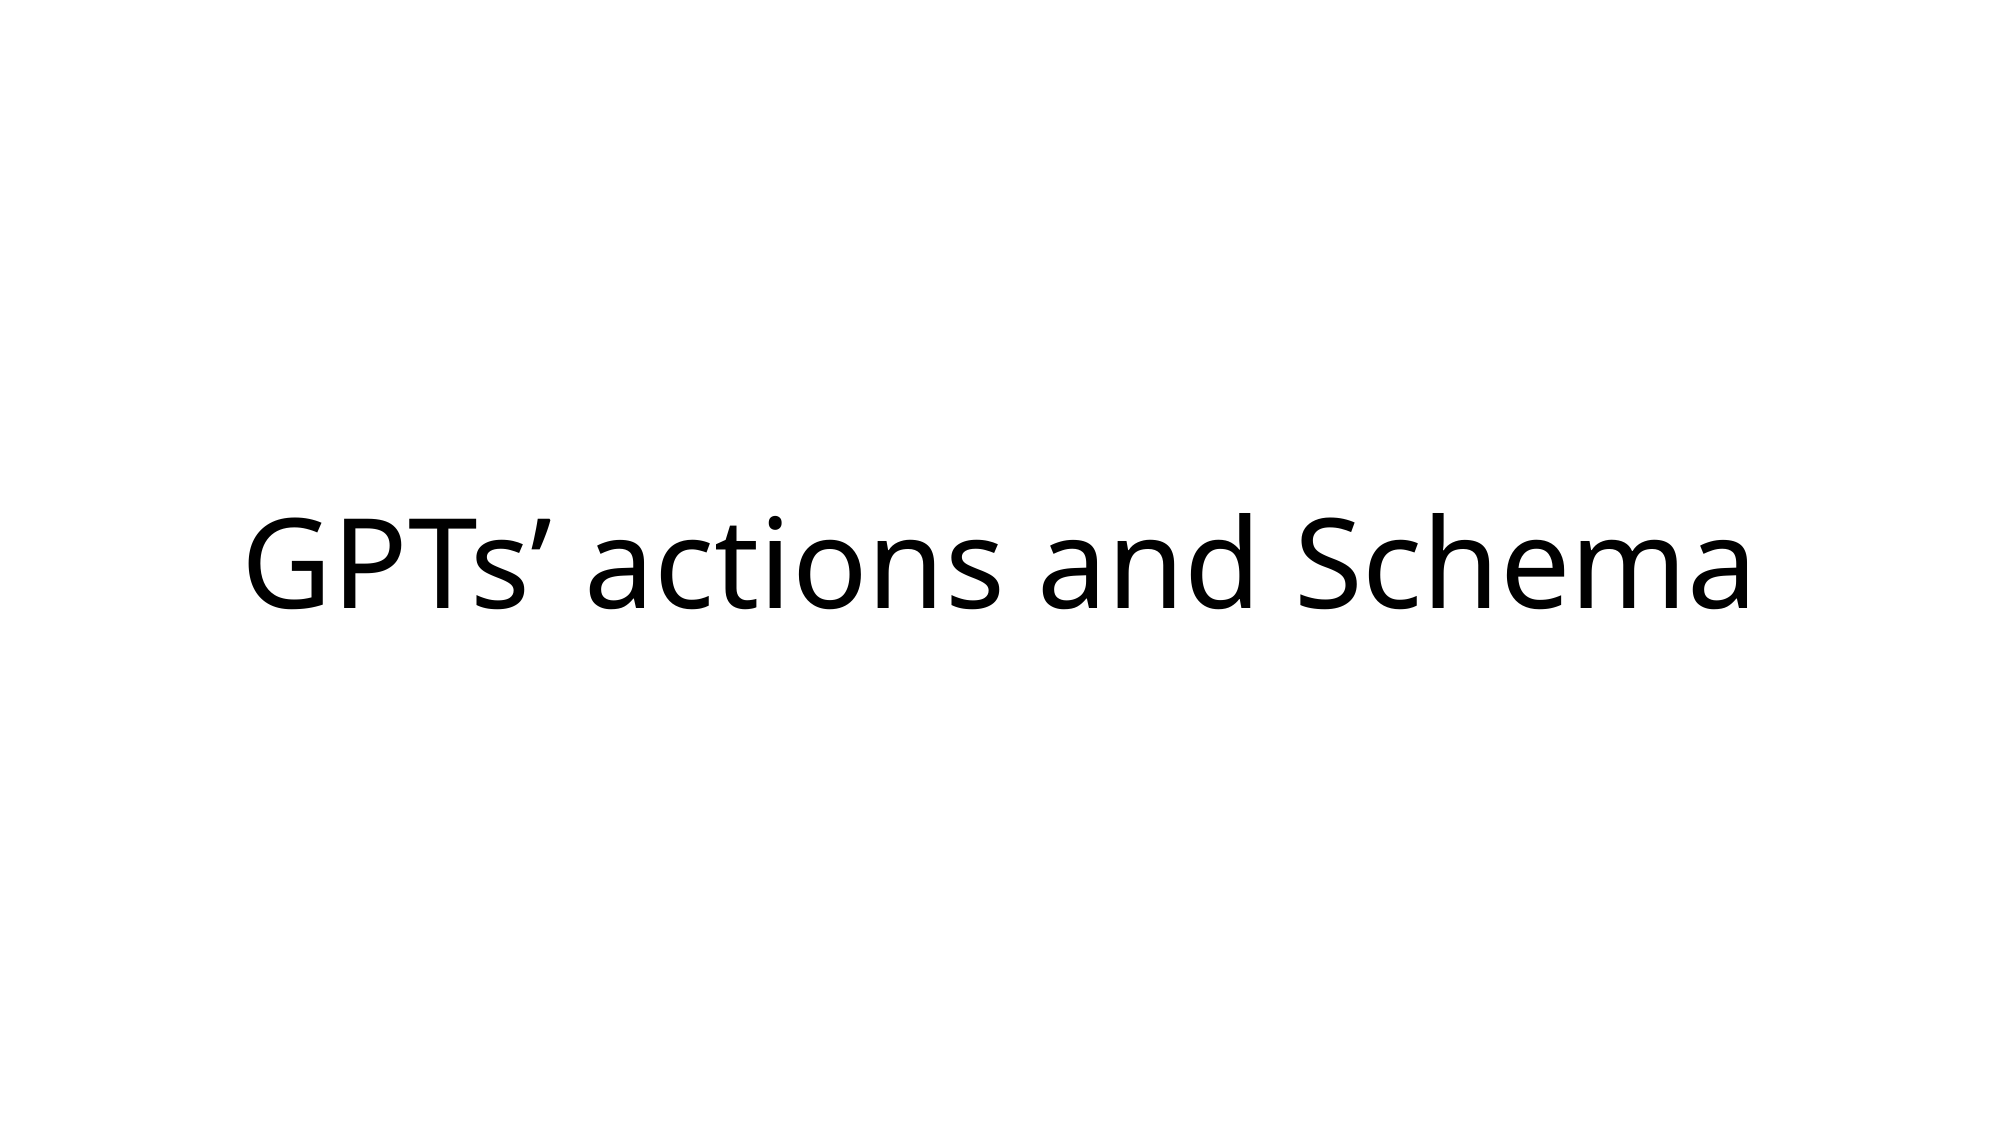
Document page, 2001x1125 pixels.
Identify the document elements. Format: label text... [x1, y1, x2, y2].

title GPTs’ actions and Schema [219, 481, 1781, 644]
